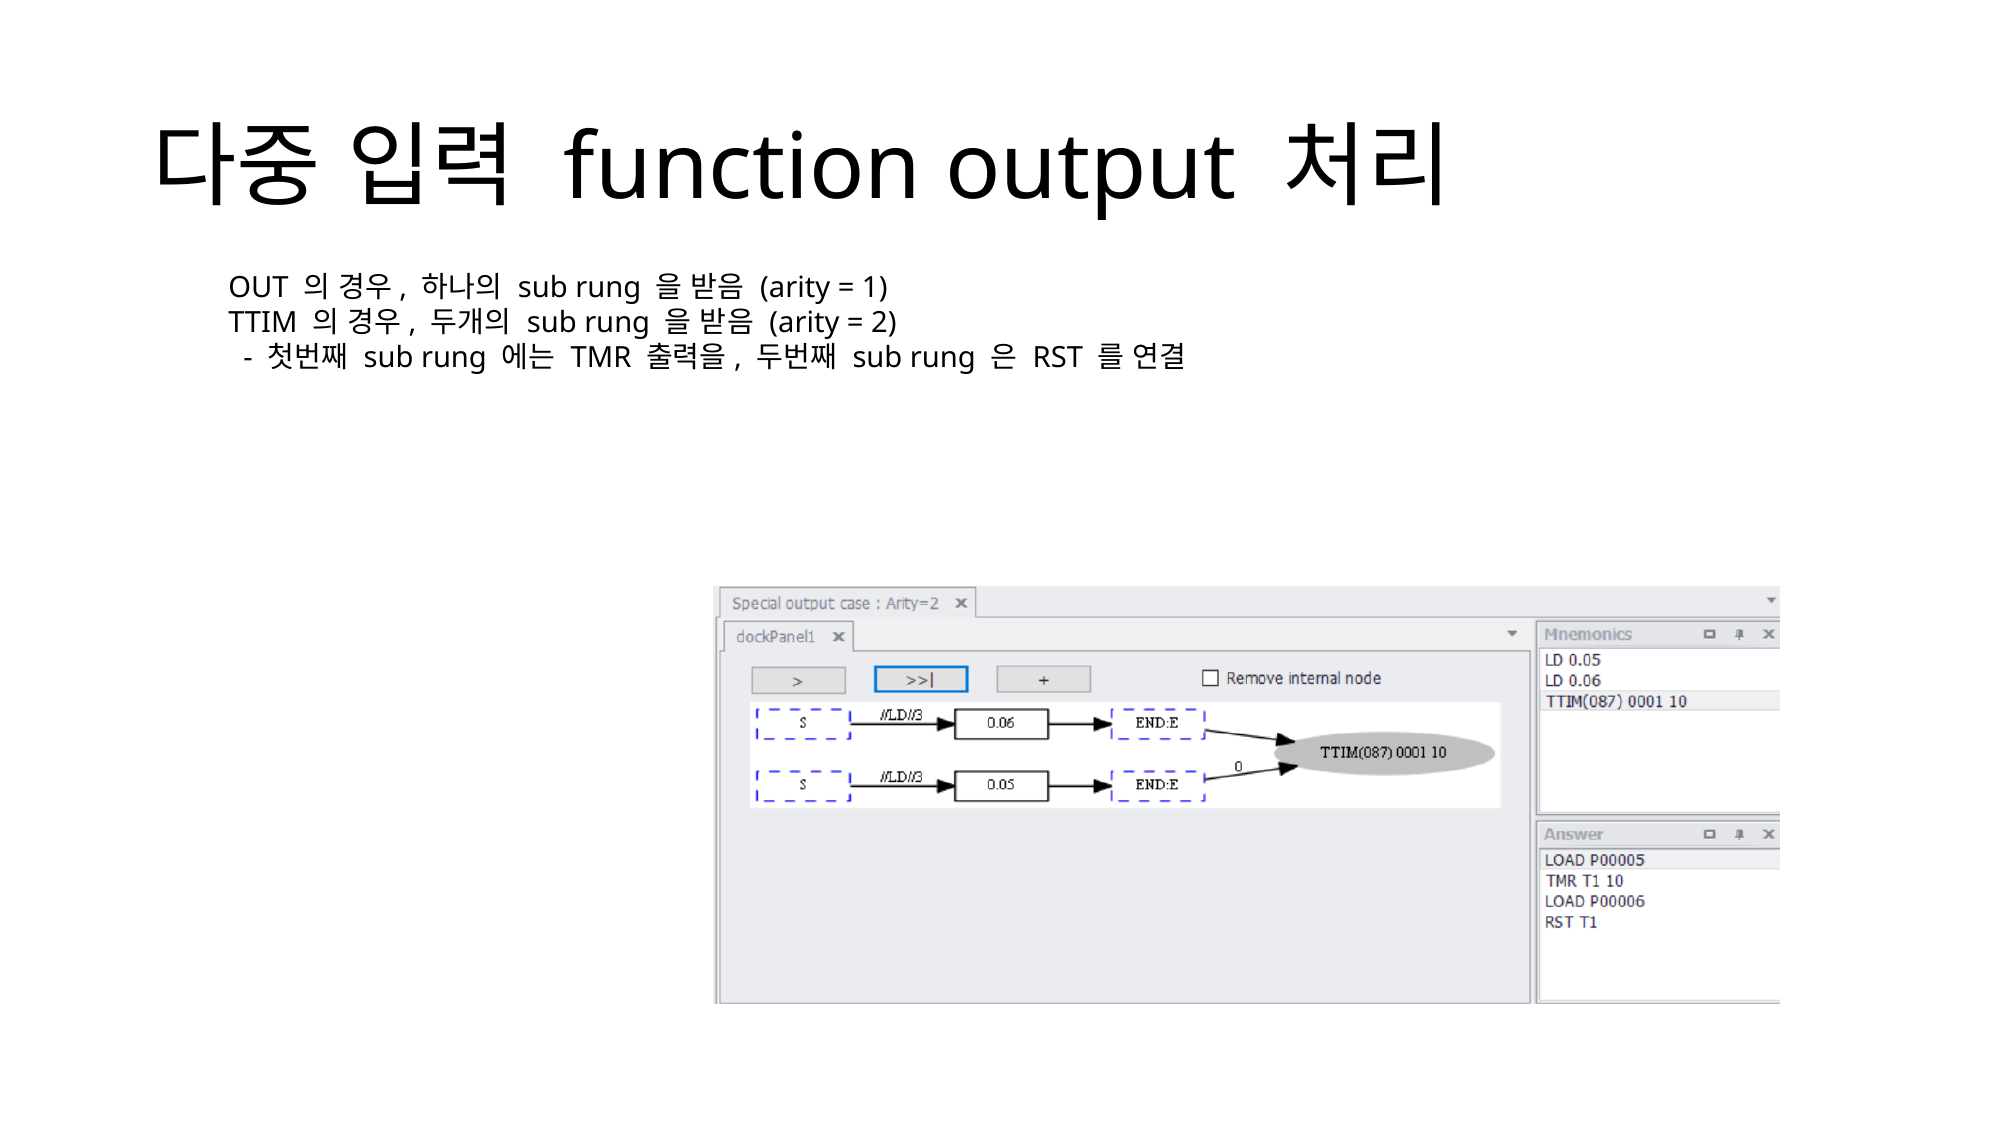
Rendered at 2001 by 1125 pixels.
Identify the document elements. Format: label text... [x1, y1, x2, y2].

picture [713, 586, 1780, 1004]
title 다중 입력 function output 처리 [137, 59, 1863, 278]
text_box OUT 의 경우, 하나의 sub rung 을 받음 (arity = 1) TTIM 의 경우, 두개의 sub rung 을 받음 (arity = 2) - 첫번째 sub rung 에는 TMR 출력을, 두번째 sub rung 은 RST 를 연결 [213, 260, 1202, 416]
